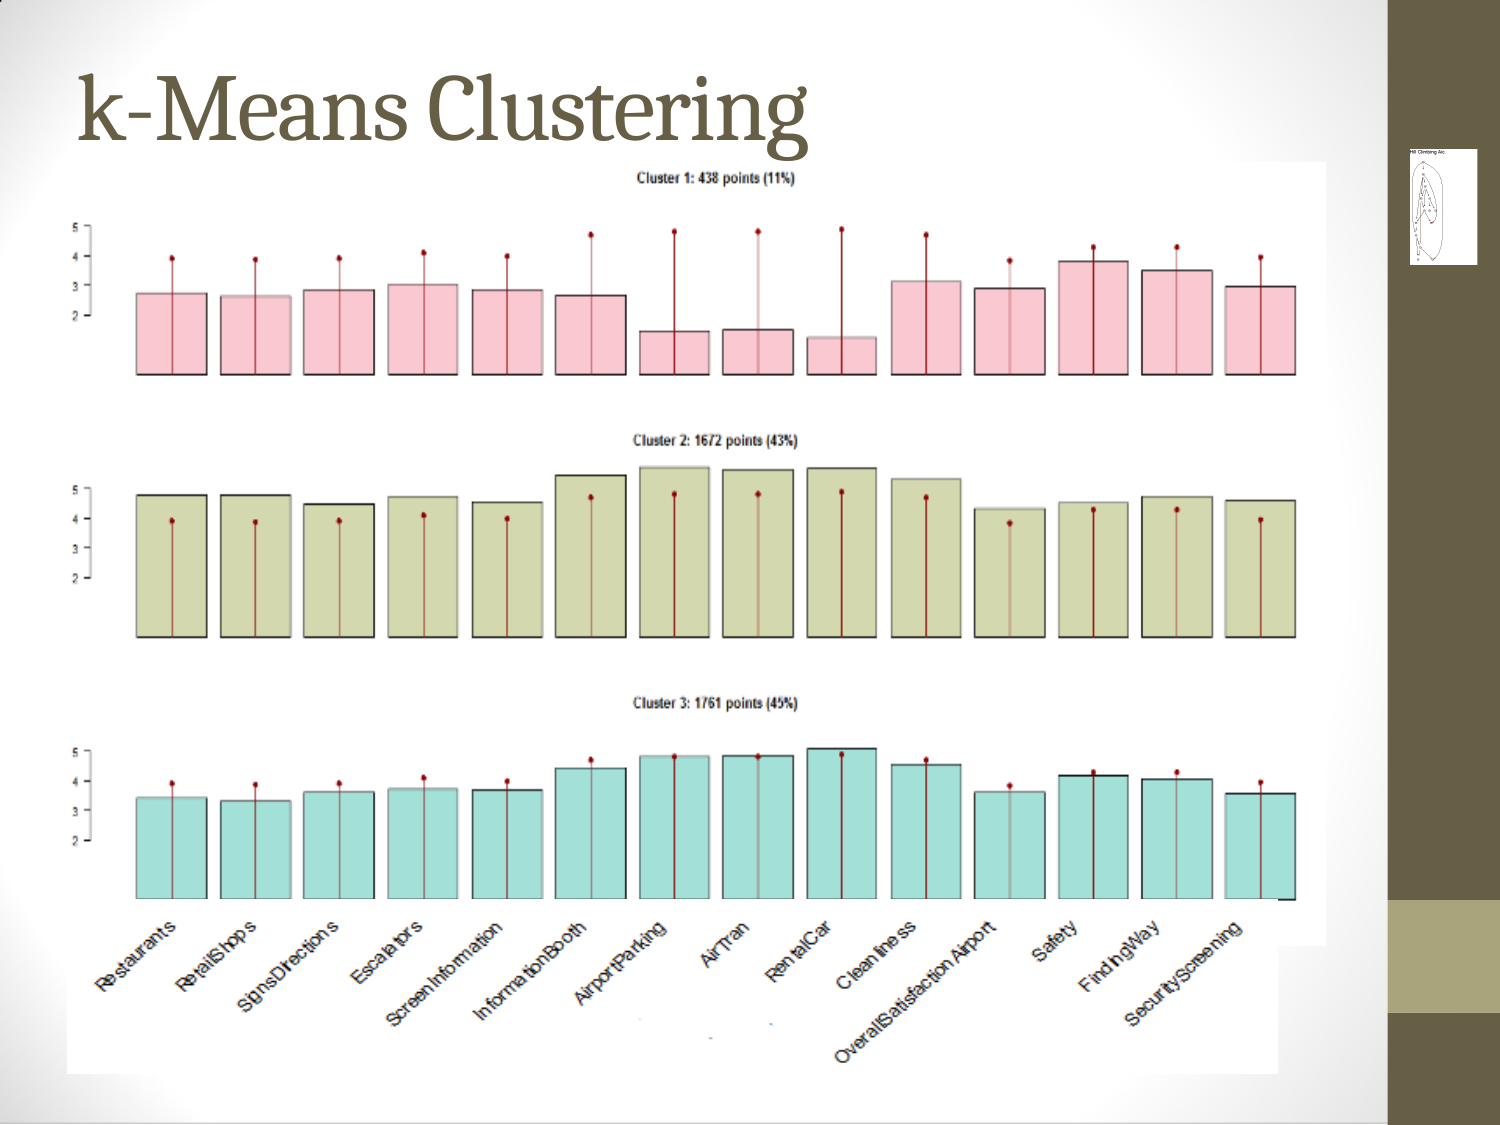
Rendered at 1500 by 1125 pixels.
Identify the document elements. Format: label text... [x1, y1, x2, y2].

picture [53, 162, 1326, 1074]
text_box [1387, 900, 1500, 1013]
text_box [1409, 149, 1478, 265]
text_box [1387, 1013, 1500, 1125]
text_box [1387, 0, 1500, 900]
text_box k-Means Clustering [0, 0, 1387, 1125]
